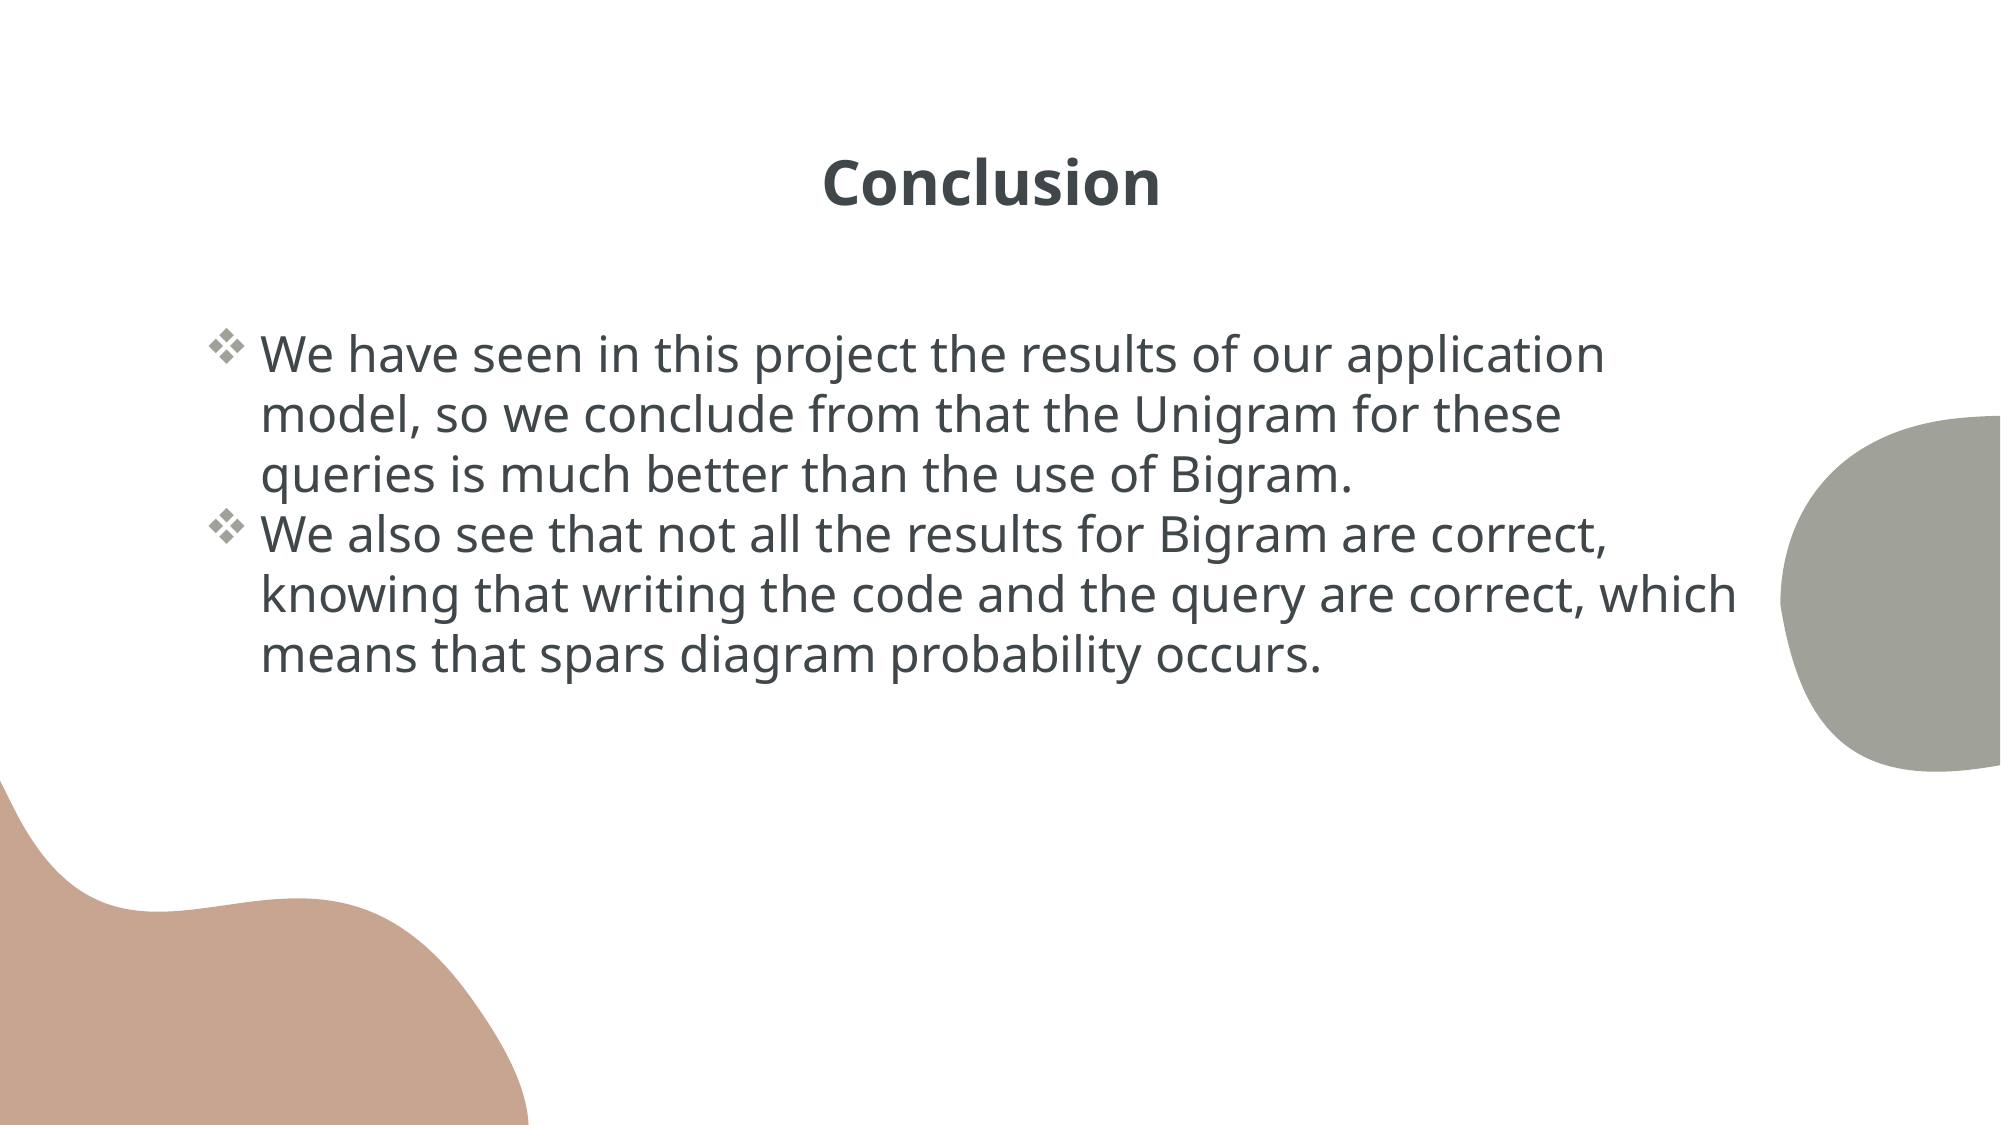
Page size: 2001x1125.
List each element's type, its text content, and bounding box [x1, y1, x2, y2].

title Conclusion [156, 114, 1844, 233]
list We have seen in this project the results of our application model, so we conclude from that the Unigram for these queries is much better than the use of Bigram. We also see that not all the results for Bigram are correct, knowing that writing the code and the query are correct, which means that spars diagram probability occurs. [156, 307, 1764, 819]
